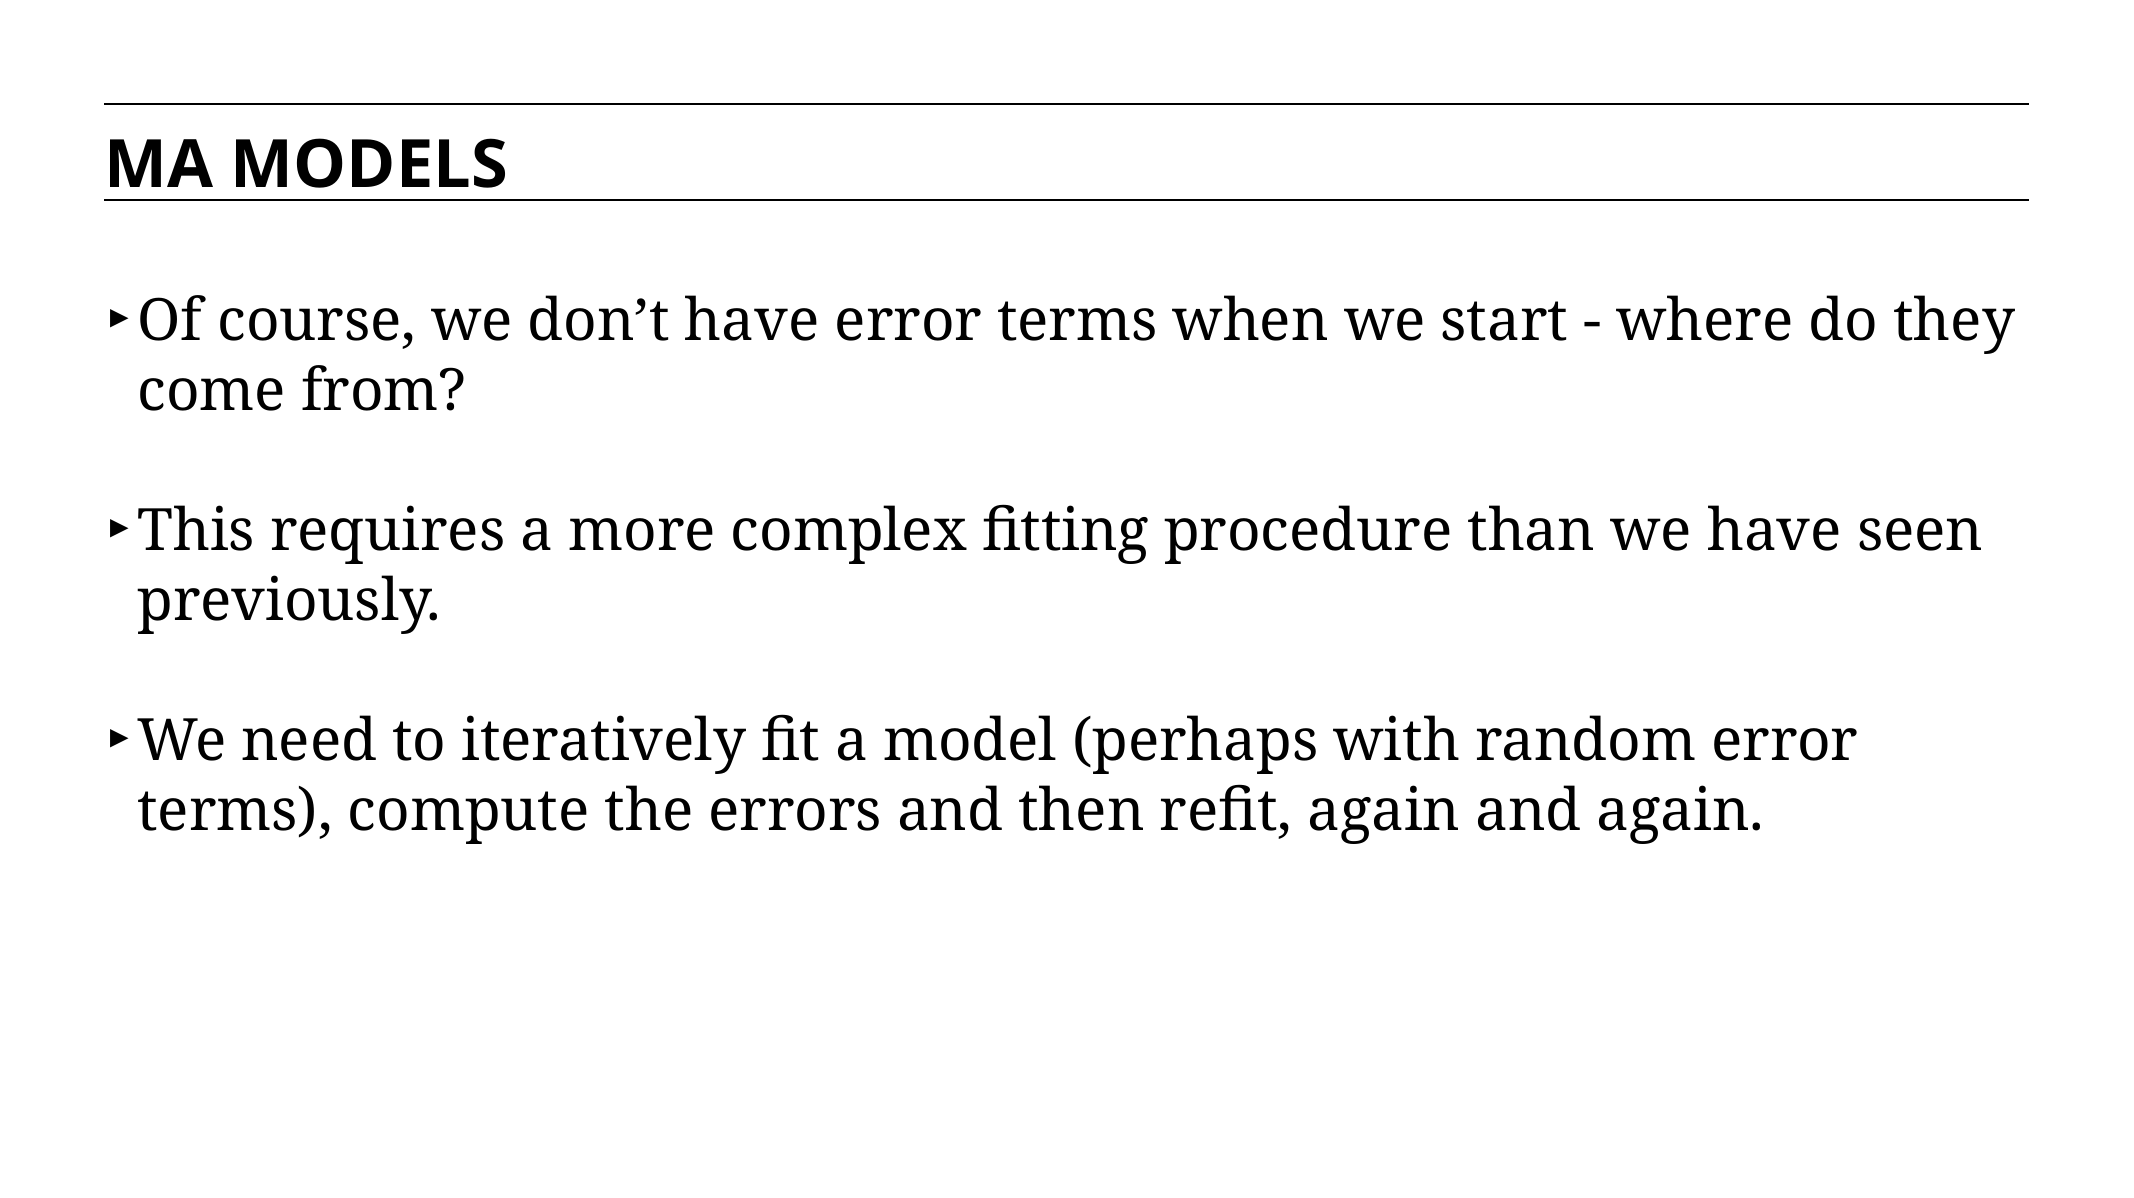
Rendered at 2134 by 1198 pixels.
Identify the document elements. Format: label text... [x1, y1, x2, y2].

list Of course, we don’t have error terms when we start - where do they come from? This requires a more complex fitting procedure than we have seen previously. We need to iteratively fit a model (perhaps with random error terms), compute the errors and then refit, again and again. [104, 212, 2030, 837]
text_box MA MODELS [104, 120, 2030, 192]
